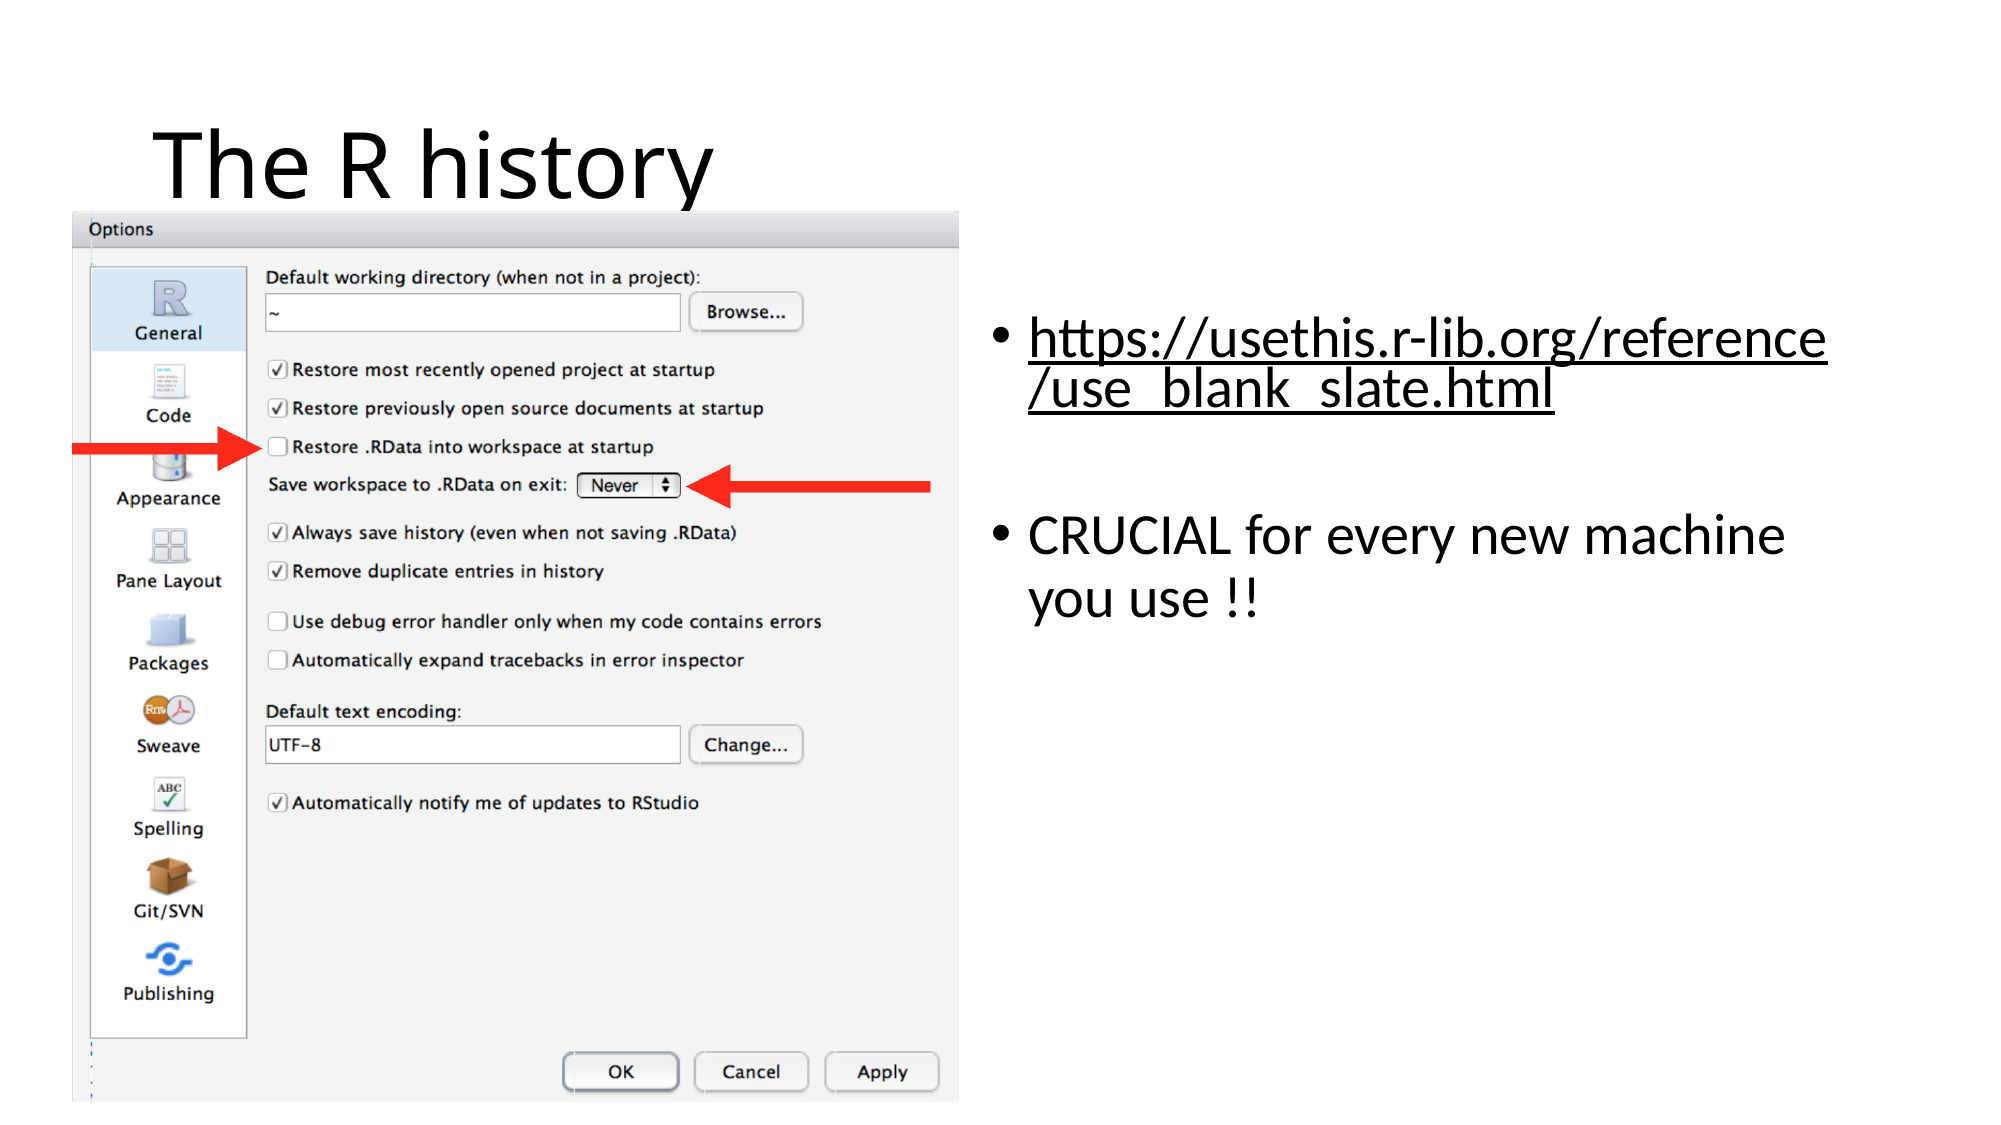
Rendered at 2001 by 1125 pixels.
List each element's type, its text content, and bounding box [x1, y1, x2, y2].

title The R history [137, 59, 1863, 278]
list https://usethis.r-lib.org/reference/use_blank_slate.html CRUCIAL for every new machine you use !! [975, 299, 1863, 1014]
picture [72, 211, 959, 1102]
